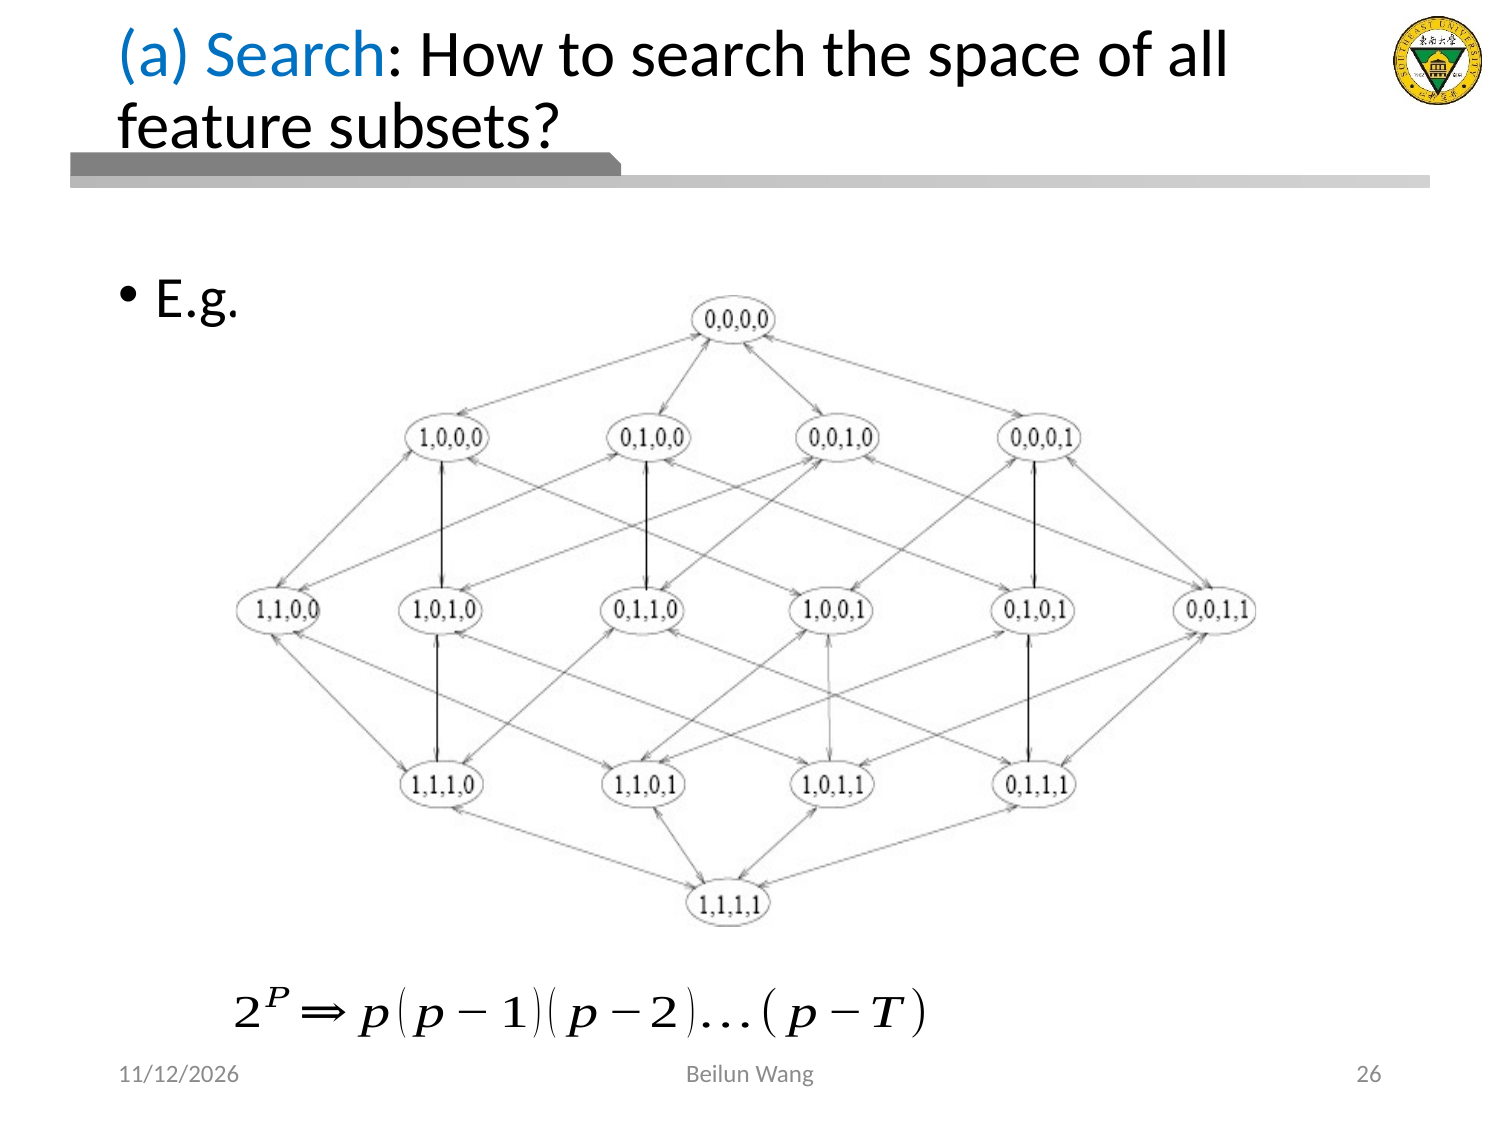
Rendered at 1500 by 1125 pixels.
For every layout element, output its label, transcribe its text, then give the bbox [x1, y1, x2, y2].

text_box [235, 295, 1257, 927]
title (a) Search: How to search the space of all feature subsets? [103, 11, 1361, 108]
slide_number 26 [1059, 1042, 1397, 1103]
footer Beilun Wang [496, 1042, 1004, 1103]
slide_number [103, 1042, 441, 1103]
picture [1393, 16, 1482, 105]
list E.g. [103, 264, 1397, 1014]
